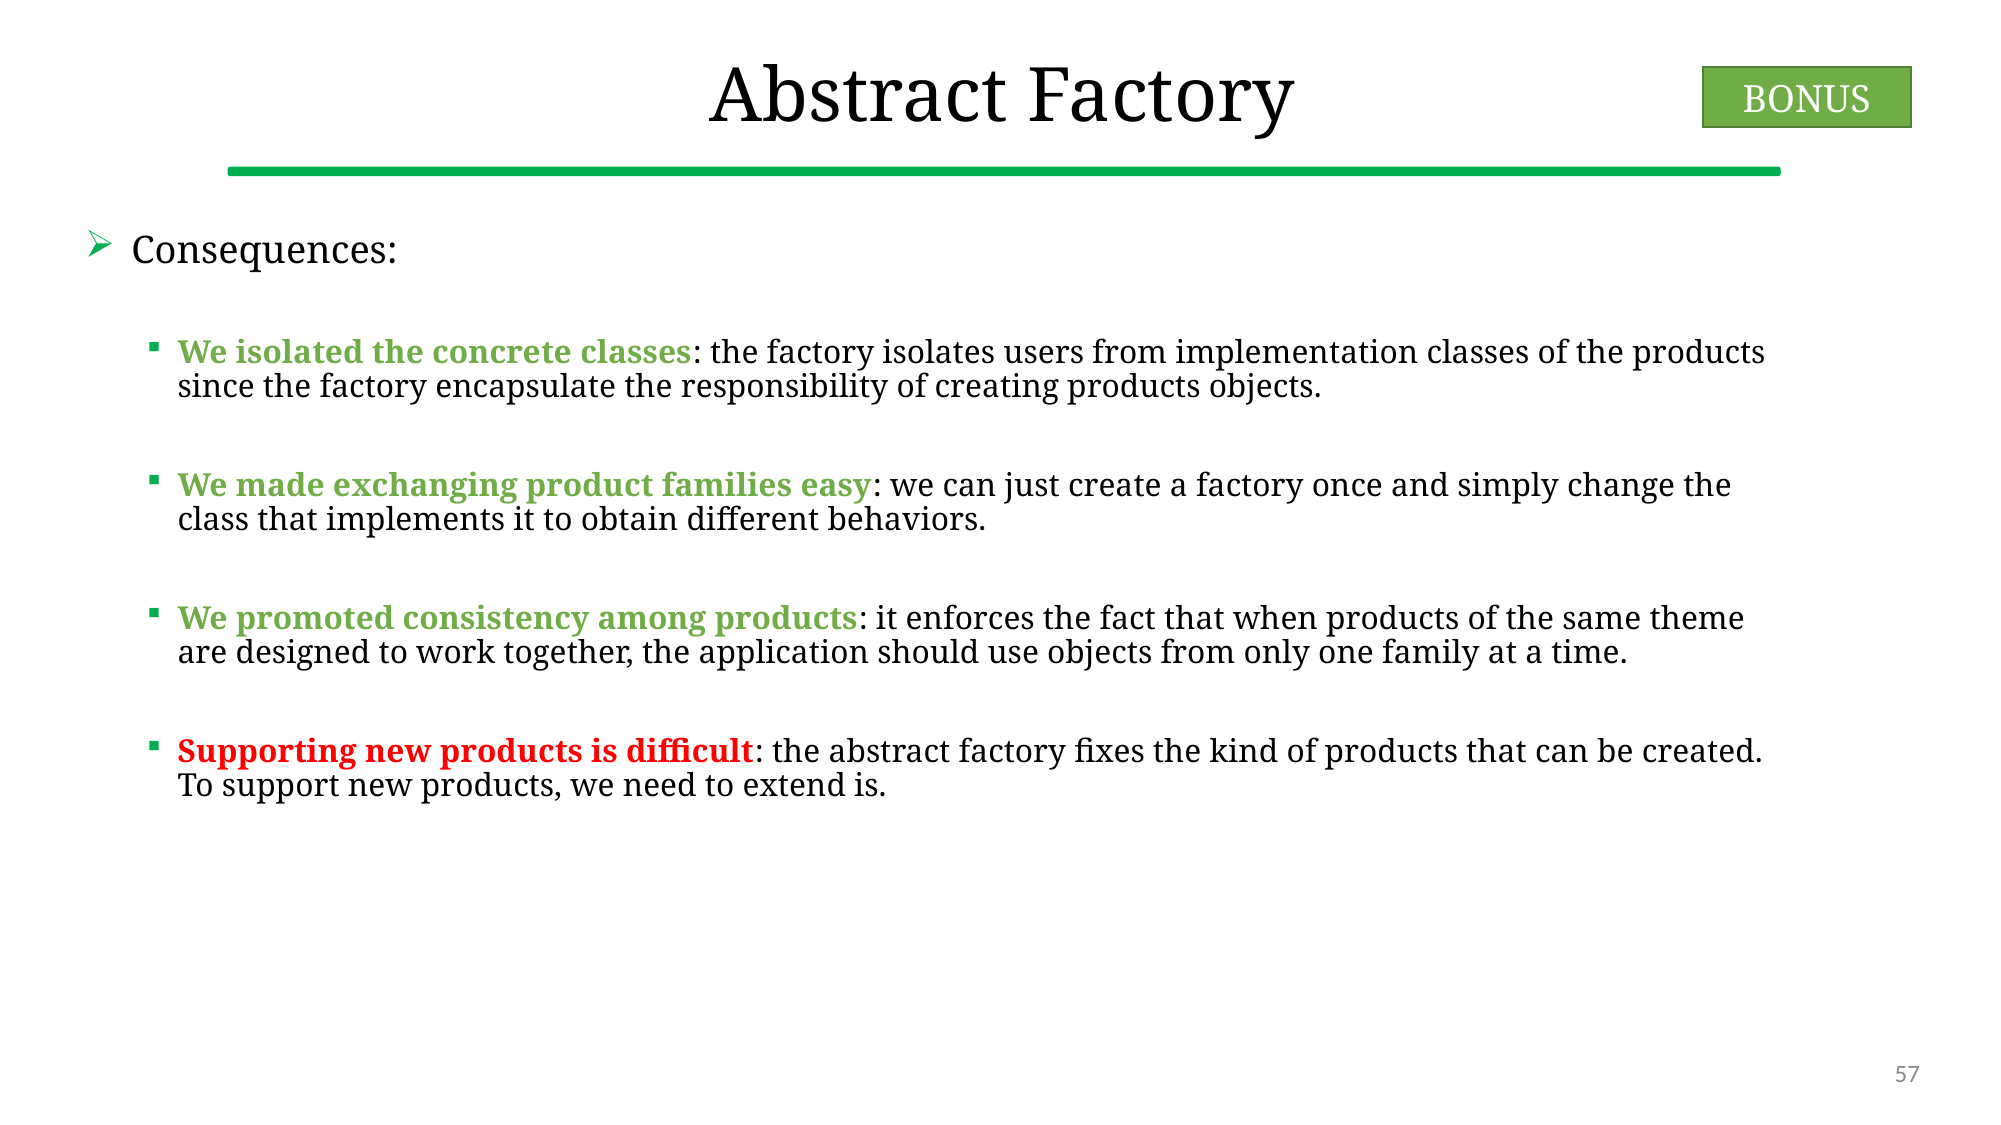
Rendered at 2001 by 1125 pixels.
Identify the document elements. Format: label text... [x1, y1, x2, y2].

list Consequences: We isolated the concrete classes: the factory isolates users from implementation classes of the products since the factory encapsulate the responsibility of creating products objects. We made exchanging product families easy: we can just create a factory once and simply change the class that implements it to obtain different behaviors. We promoted consistency among products: it enforces the fact that when products of the same theme are designed to work together, the application should use objects from only one family at a time. Supporting new products is difficult: the abstract factory fixes the kind of products that can be created. To support new products, we need to extend is. [70, 223, 1802, 1099]
text_box BONUS [1702, 66, 1912, 128]
slide_number 57 [1412, 1042, 1936, 1103]
title Abstract Factory [70, 26, 1936, 168]
